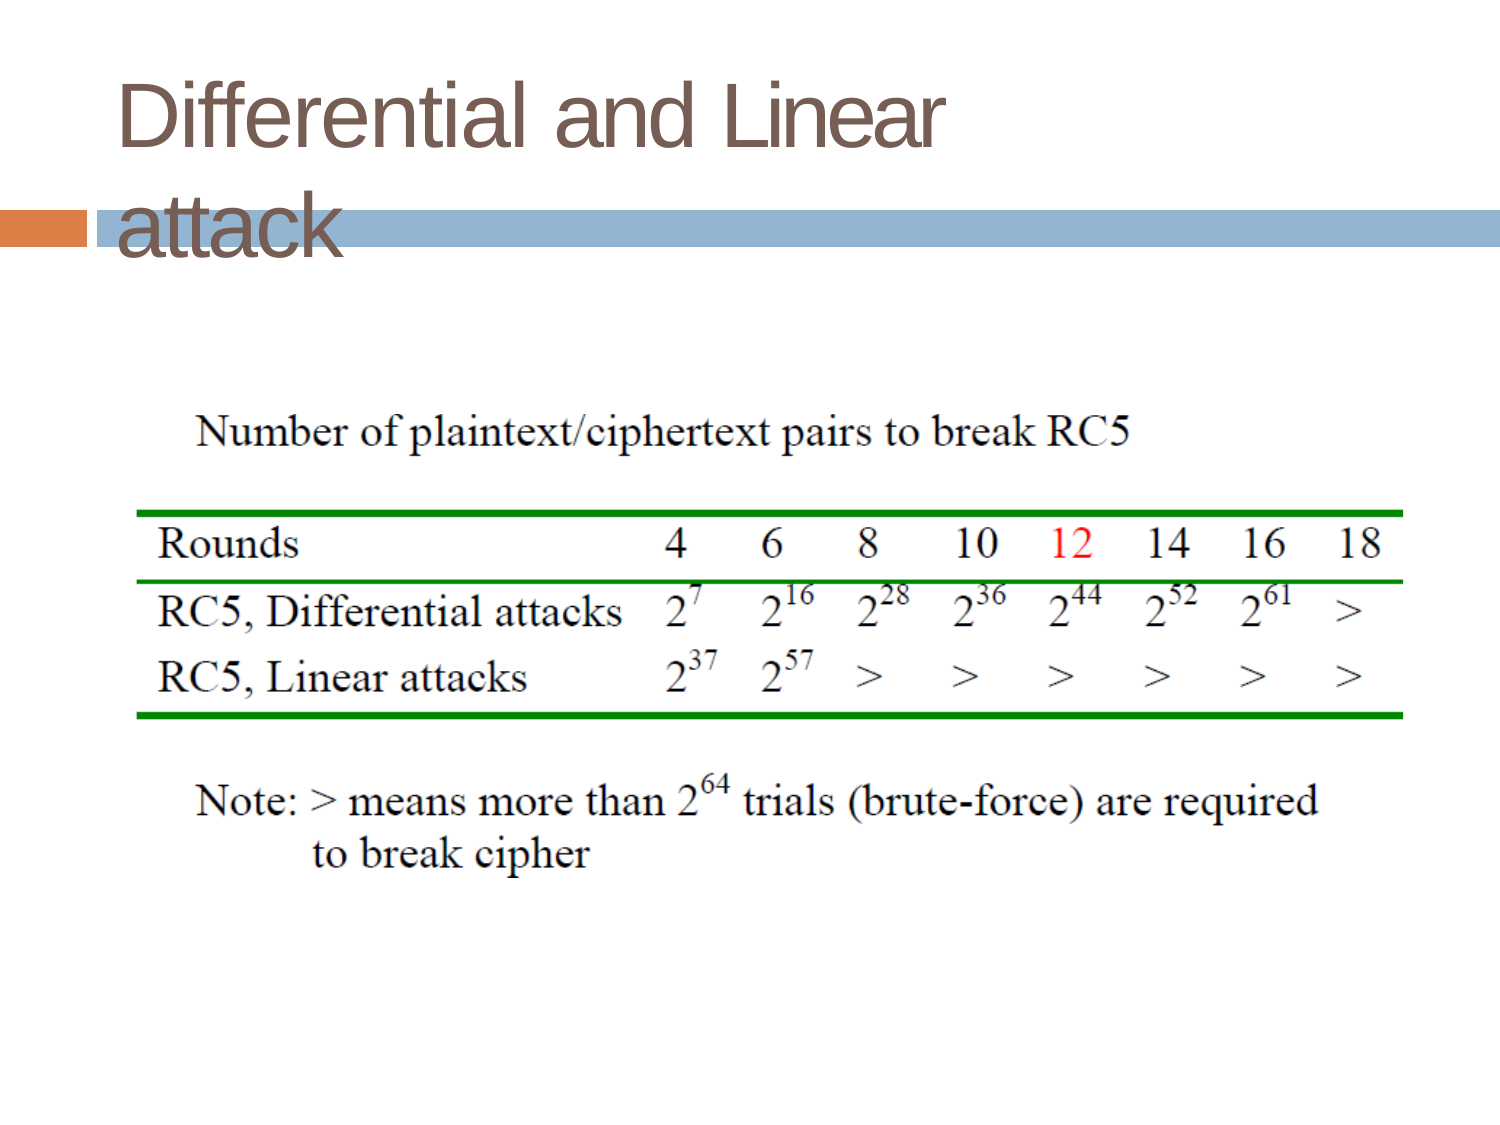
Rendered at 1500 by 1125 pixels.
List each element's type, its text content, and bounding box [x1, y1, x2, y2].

text_box [136, 414, 1404, 878]
title Differential and Linear attack [113, 53, 1199, 276]
